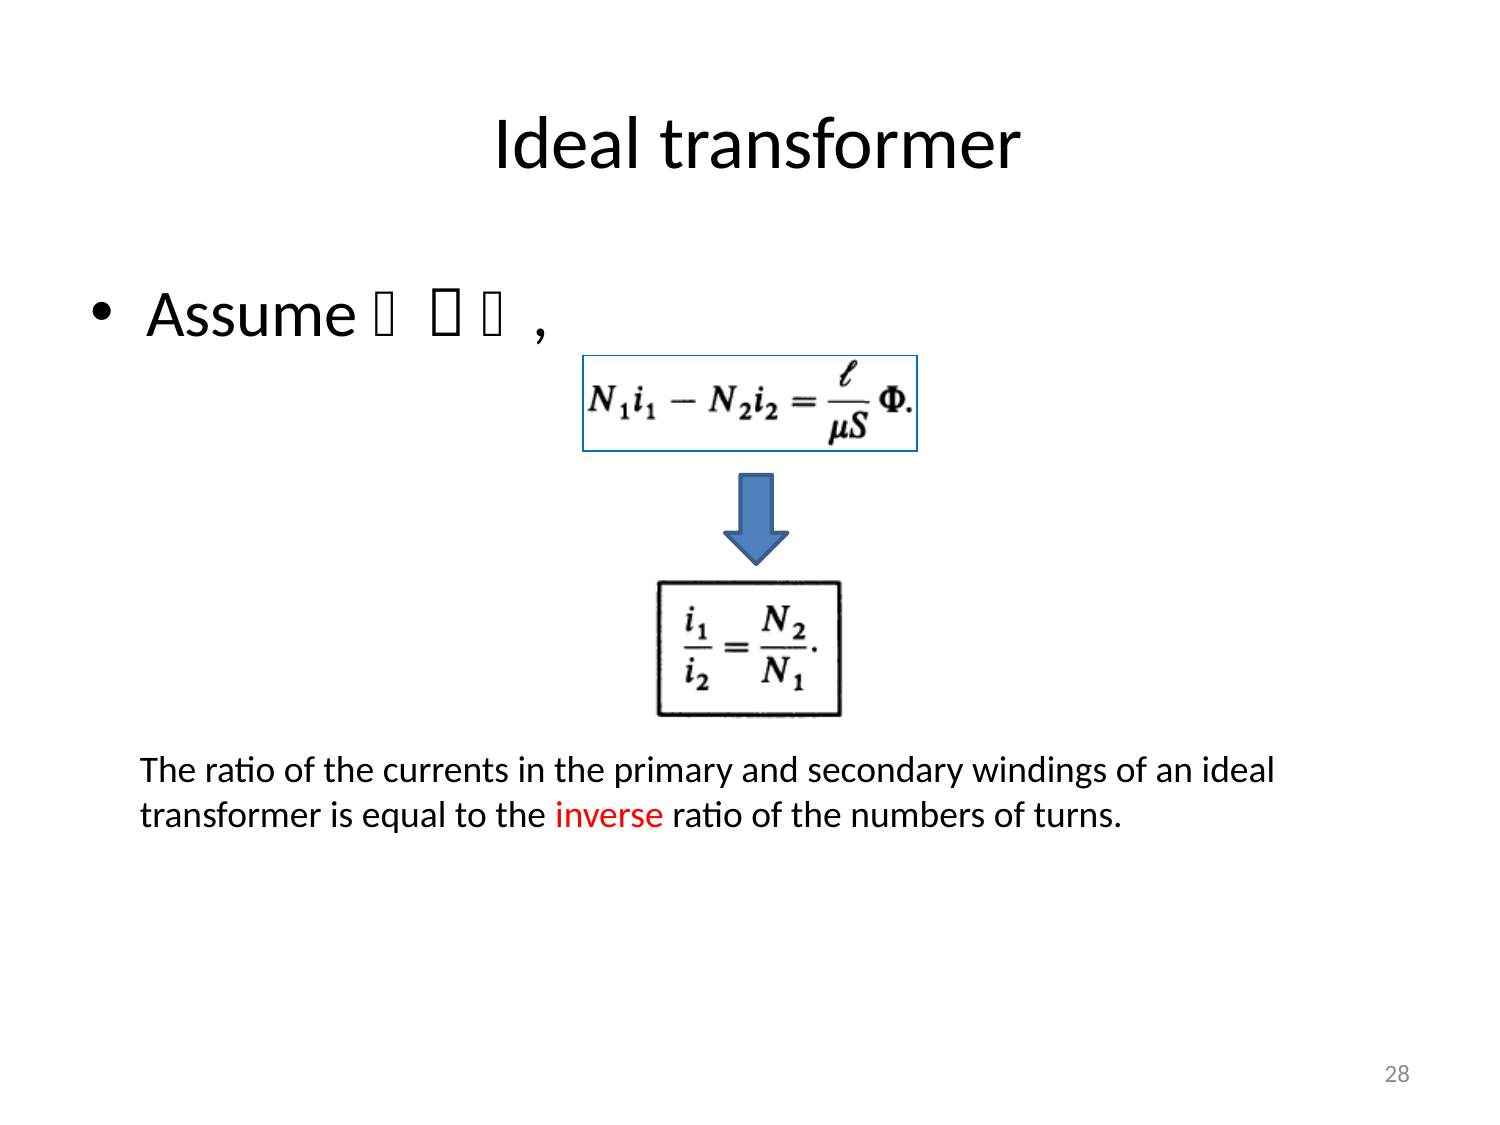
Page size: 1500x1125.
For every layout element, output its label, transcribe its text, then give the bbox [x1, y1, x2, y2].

title Ideal transformer [75, 45, 1425, 233]
text_box The ratio of the currents in the primary and secondary windings of an ideal transformer is equal to the inverse ratio of the numbers of turns. [124, 737, 1413, 843]
text_box [723, 472, 790, 567]
picture [653, 576, 847, 726]
picture [583, 355, 917, 451]
list Assume   , [75, 262, 1425, 1005]
slide_number 28 [1074, 1042, 1425, 1103]
